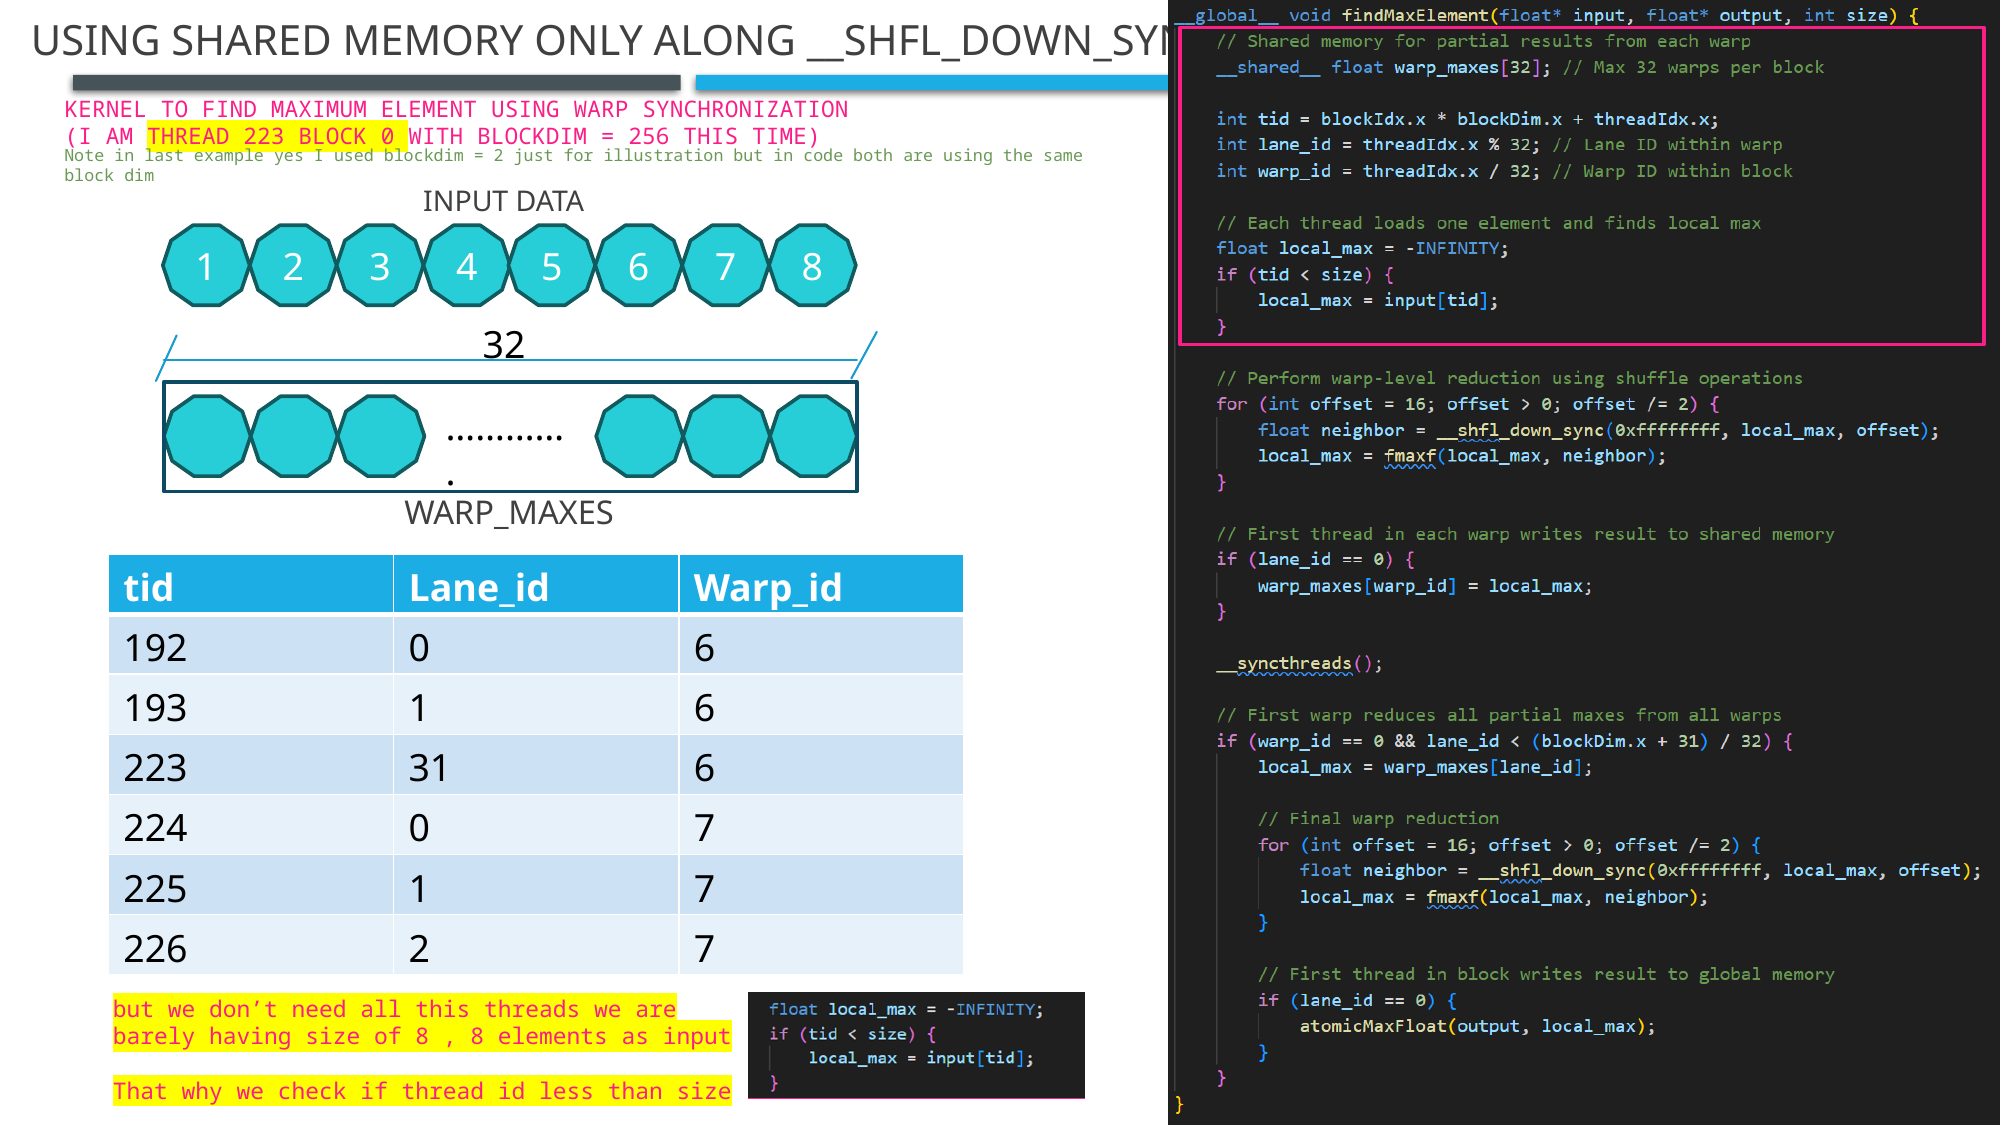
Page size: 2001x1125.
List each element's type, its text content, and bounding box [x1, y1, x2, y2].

table_header tid [109, 555, 393, 612]
text_box 3 [334, 223, 423, 308]
table_cell 7 [680, 795, 963, 854]
table_cell 0 [394, 617, 678, 673]
table_cell 31 [394, 735, 678, 794]
table_cell 0 [394, 795, 678, 854]
table_cell 224 [109, 795, 393, 854]
table_cell 6 [680, 617, 963, 673]
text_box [155, 334, 178, 382]
text_box 2 [248, 223, 337, 308]
text_box 5 [506, 226, 595, 308]
text_box …………. [430, 395, 590, 500]
text_box 1 [161, 223, 250, 308]
text_box Kernel to find maximum element using warp synchronization (I am thread 223 block 0 with blockdim = 256 this time) [49, 85, 1023, 137]
text_box 6 [593, 223, 682, 308]
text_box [850, 331, 878, 379]
text_box Warp_maxes [389, 493, 648, 539]
text_box Input DATA [408, 193, 609, 226]
text_box 4 [421, 226, 509, 308]
table_cell 7 [680, 855, 963, 914]
picture [747, 992, 1085, 1100]
table_cell 1 [394, 855, 678, 914]
table_cell 225 [109, 855, 393, 914]
text_box [162, 380, 859, 493]
table_cell 2 [394, 915, 678, 974]
table_header Lane_id [394, 555, 678, 612]
text_box 32 [467, 314, 542, 357]
table_header Warp_id [680, 555, 963, 612]
table_cell 1 [394, 675, 678, 734]
text_box 8 [767, 223, 858, 308]
text_box Note in last example yes I used blockdim = 2 just for illustration but in code both are using the same block dim [49, 137, 1115, 193]
table_cell 6 [680, 675, 963, 734]
table_cell 6 [680, 735, 963, 794]
table_cell 193 [109, 675, 393, 734]
text_box 7 [680, 223, 769, 308]
table_cell 223 [109, 735, 393, 794]
picture [1167, 0, 2000, 1125]
text_box but we don’t need all this threads we are barely having size of 8 , 8 elements as input That why we check if thread id less than size [98, 986, 749, 1112]
table_cell 7 [680, 915, 963, 974]
table_cell 192 [109, 617, 393, 673]
table_cell 226 [109, 915, 393, 974]
title Using Shared Memory only along __shfl_down_sync [15, 0, 1165, 72]
